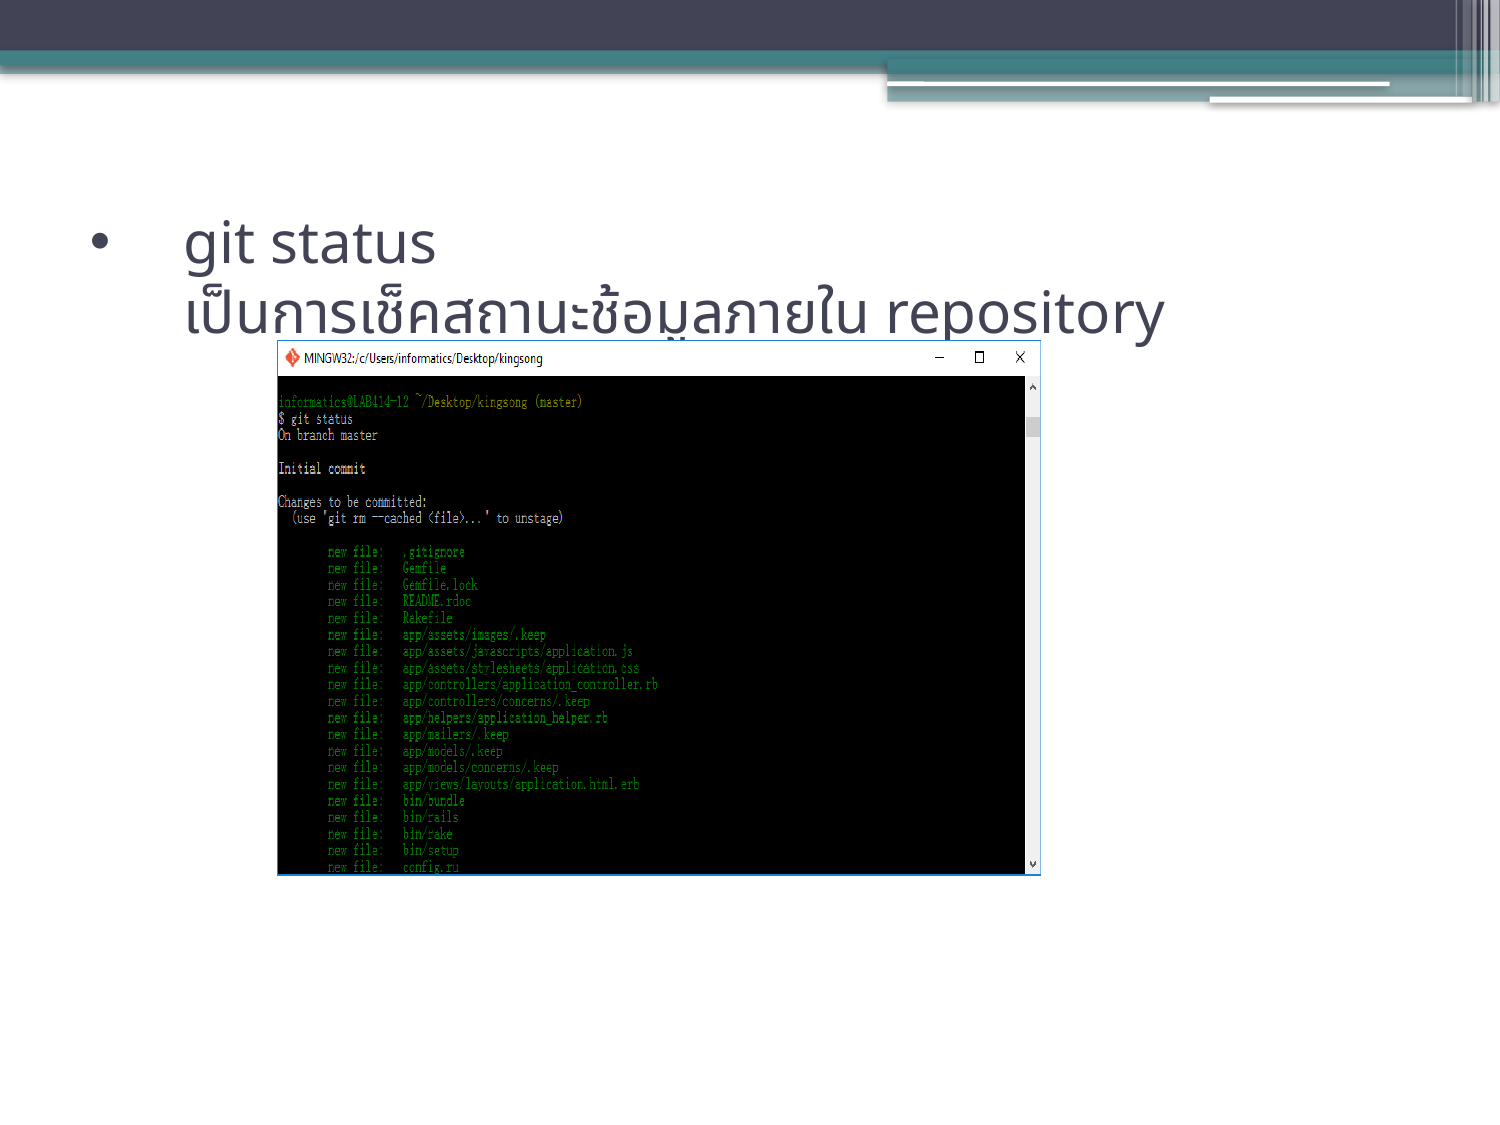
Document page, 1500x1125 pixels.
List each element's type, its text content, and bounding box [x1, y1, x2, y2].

picture [277, 339, 1041, 876]
title git status เป็นการเช็คสถานะช้อมูลภายใน repository [75, 187, 1425, 363]
